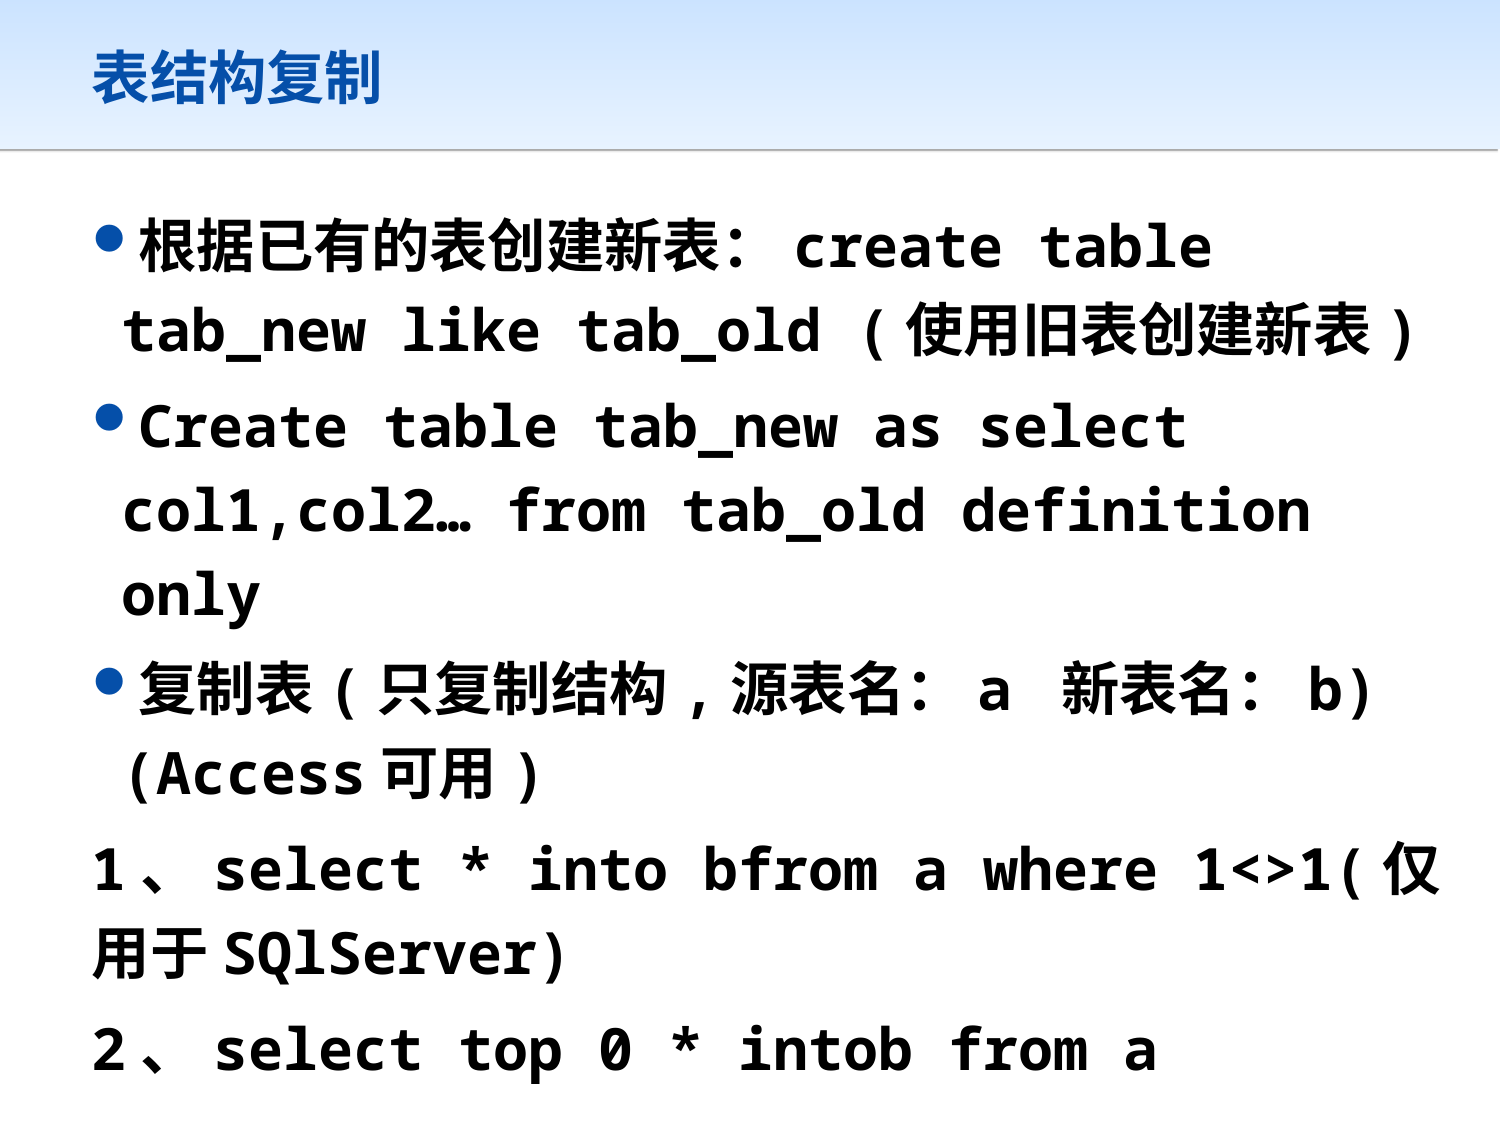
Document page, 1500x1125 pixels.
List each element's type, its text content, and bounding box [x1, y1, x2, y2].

list 根据已有的表创建新表：create table tab_new like tab_old (使用旧表创建新表) Create table tab_new as select col1,col2… from tab_old definition only 复制表(只复制结构,源表名：a 新表名：b) (Access可用) 1、select * into bfrom a where 1<>1(仅用于SQlServer) 2、select top 0 * intob from a [76, 187, 1471, 1095]
title 表结构复制 [76, 23, 1424, 131]
